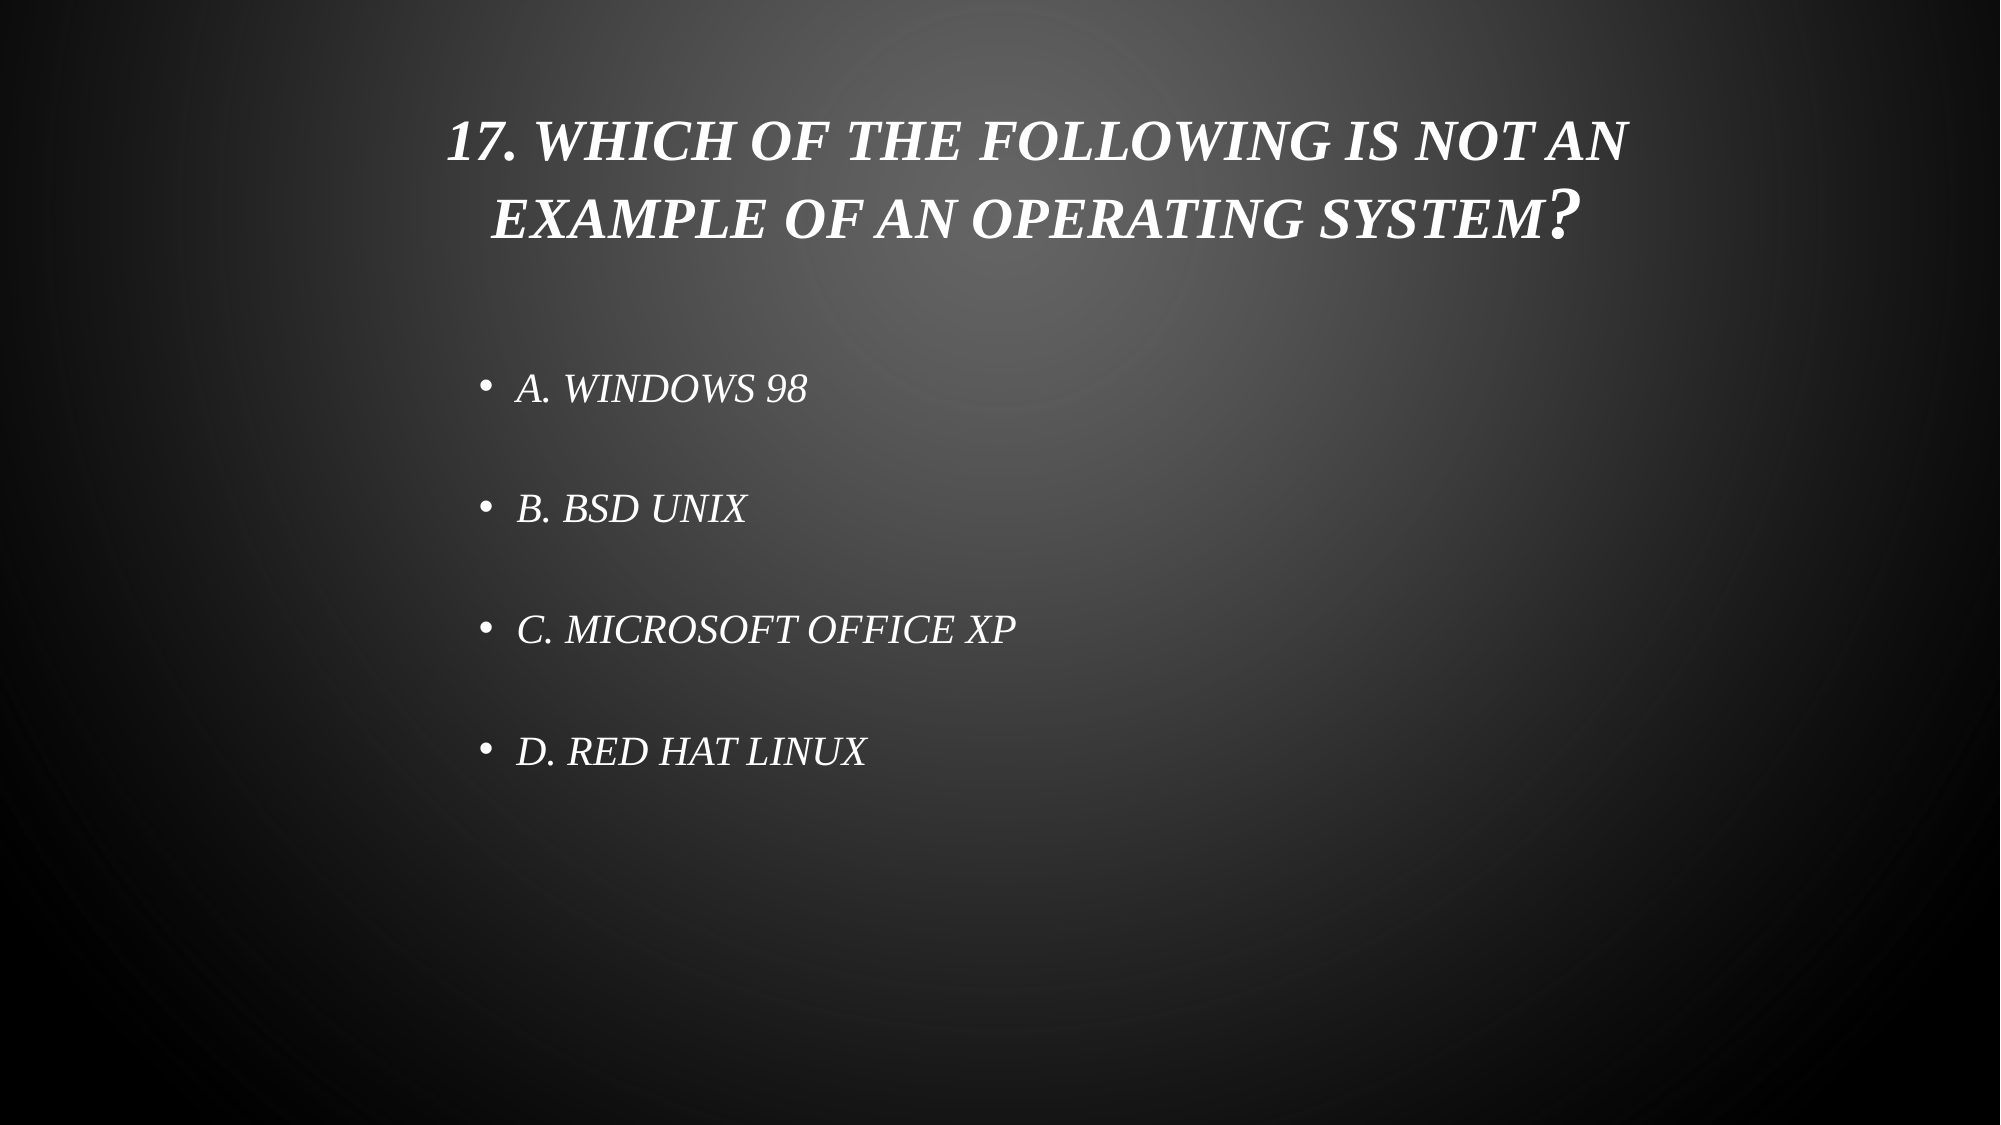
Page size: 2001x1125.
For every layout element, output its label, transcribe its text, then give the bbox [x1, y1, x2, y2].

title 17. Which of the following is not an example of an Operating System? [399, 83, 1675, 282]
picture [0, 0, 2000, 1125]
list A. Windows 98 B. BSD Unix C. Microsoft Office XP D. Red Hat Linux [463, 302, 1537, 1018]
